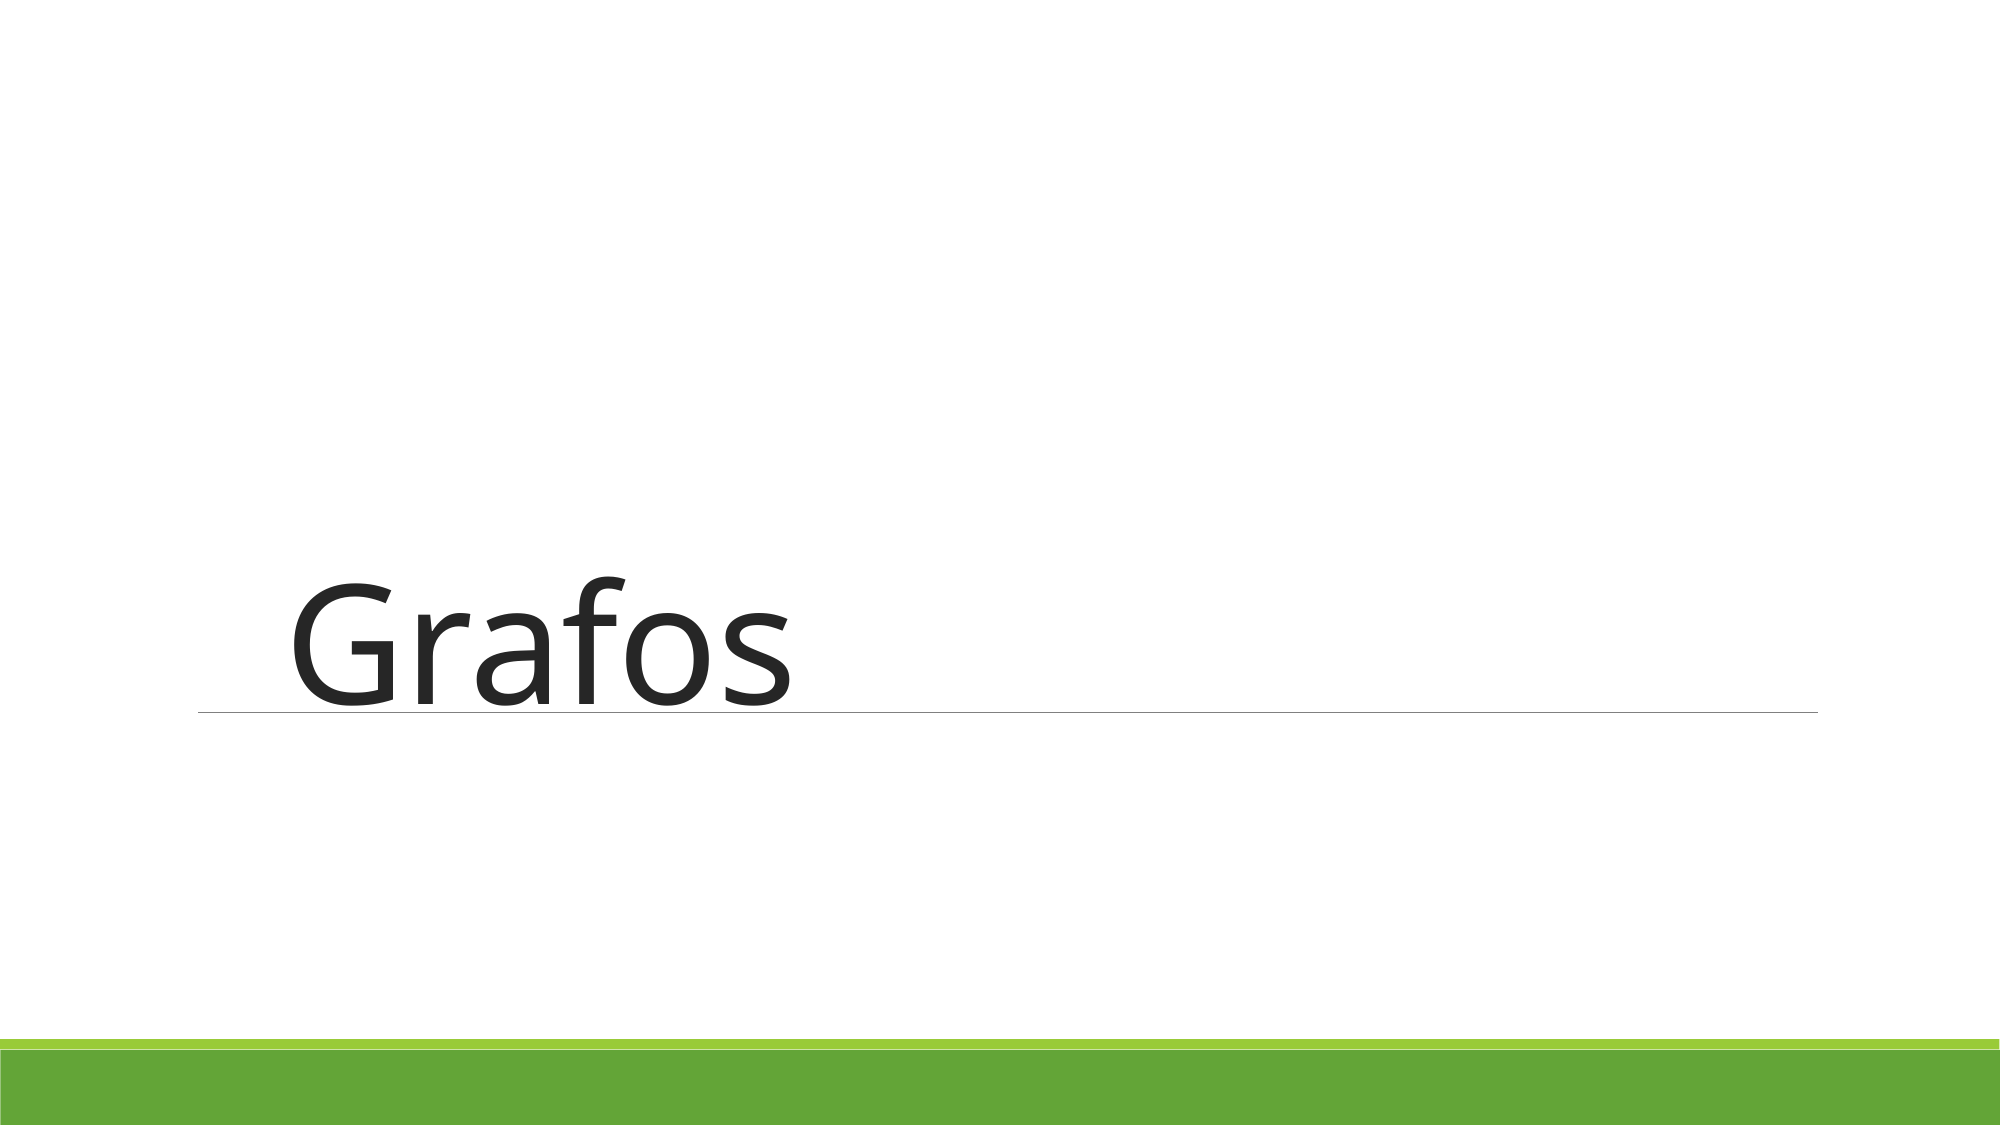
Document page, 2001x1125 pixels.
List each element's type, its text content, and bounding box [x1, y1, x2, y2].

title Grafos [269, 280, 1933, 749]
